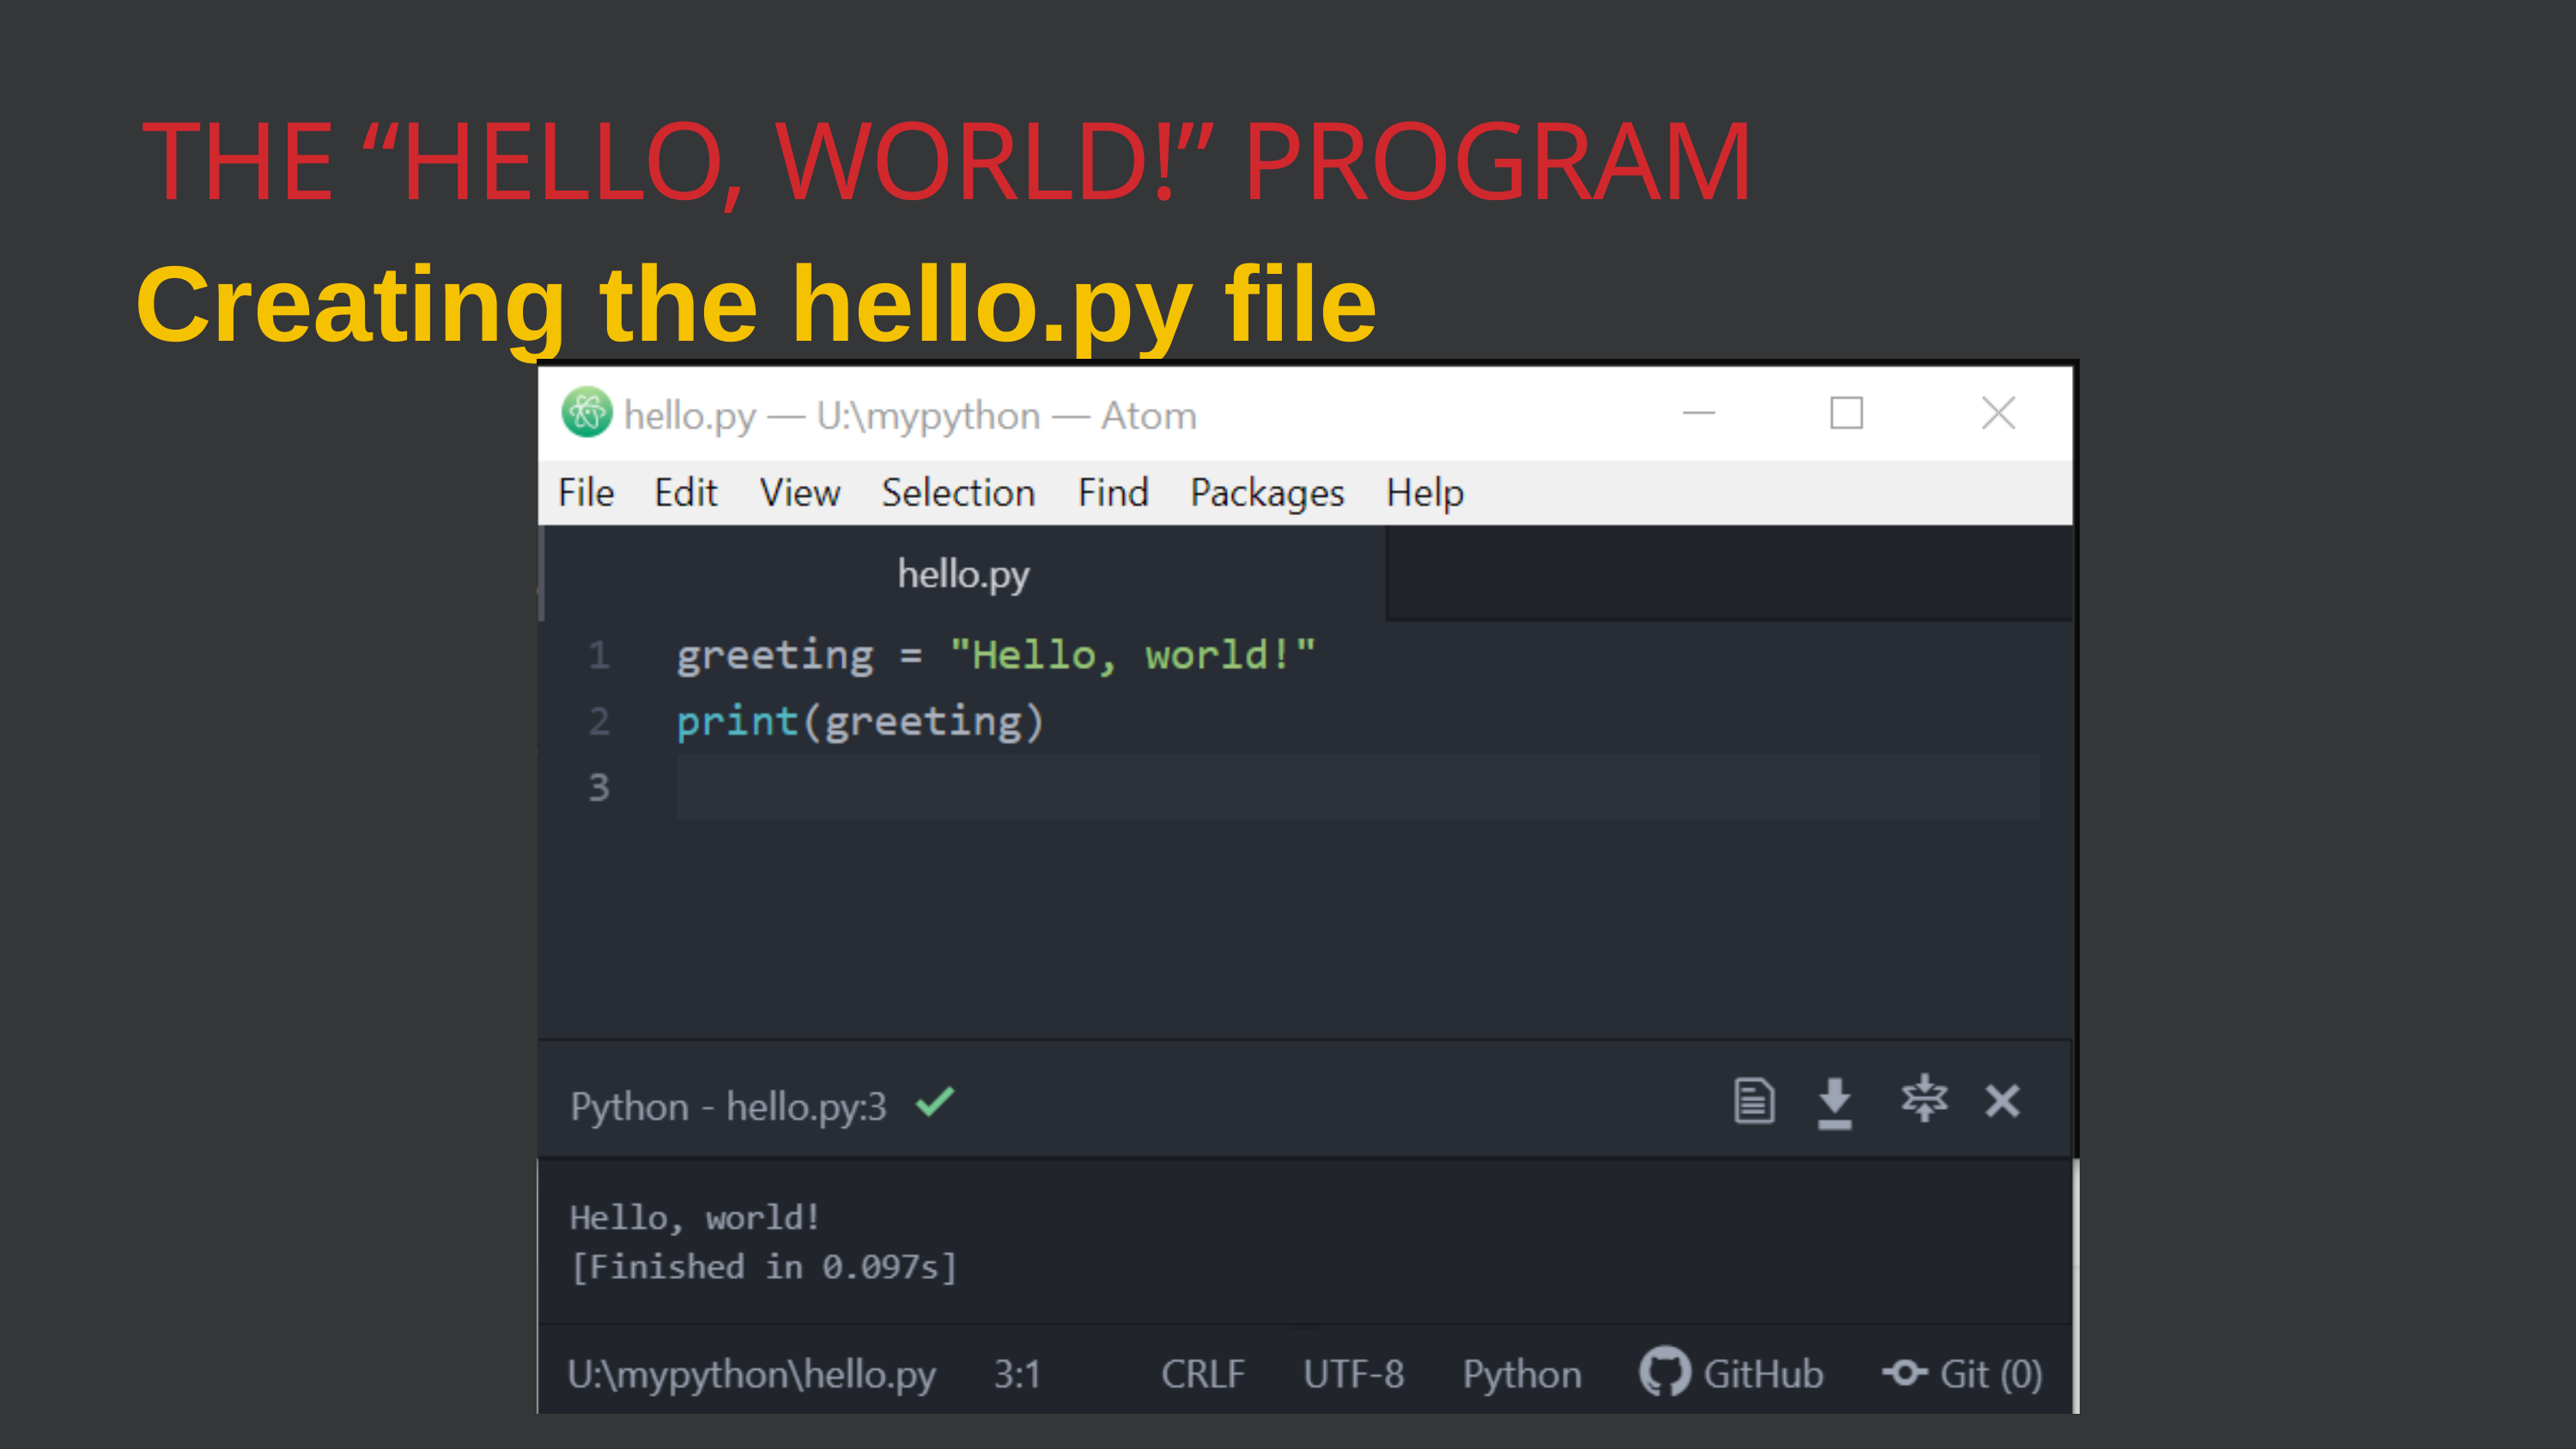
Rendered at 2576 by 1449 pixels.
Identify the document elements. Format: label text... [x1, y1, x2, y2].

title The “Hello, WORLD!” program [129, 32, 2445, 228]
text_box Creating the hello.py file [121, 227, 2438, 391]
picture [537, 359, 2080, 1414]
